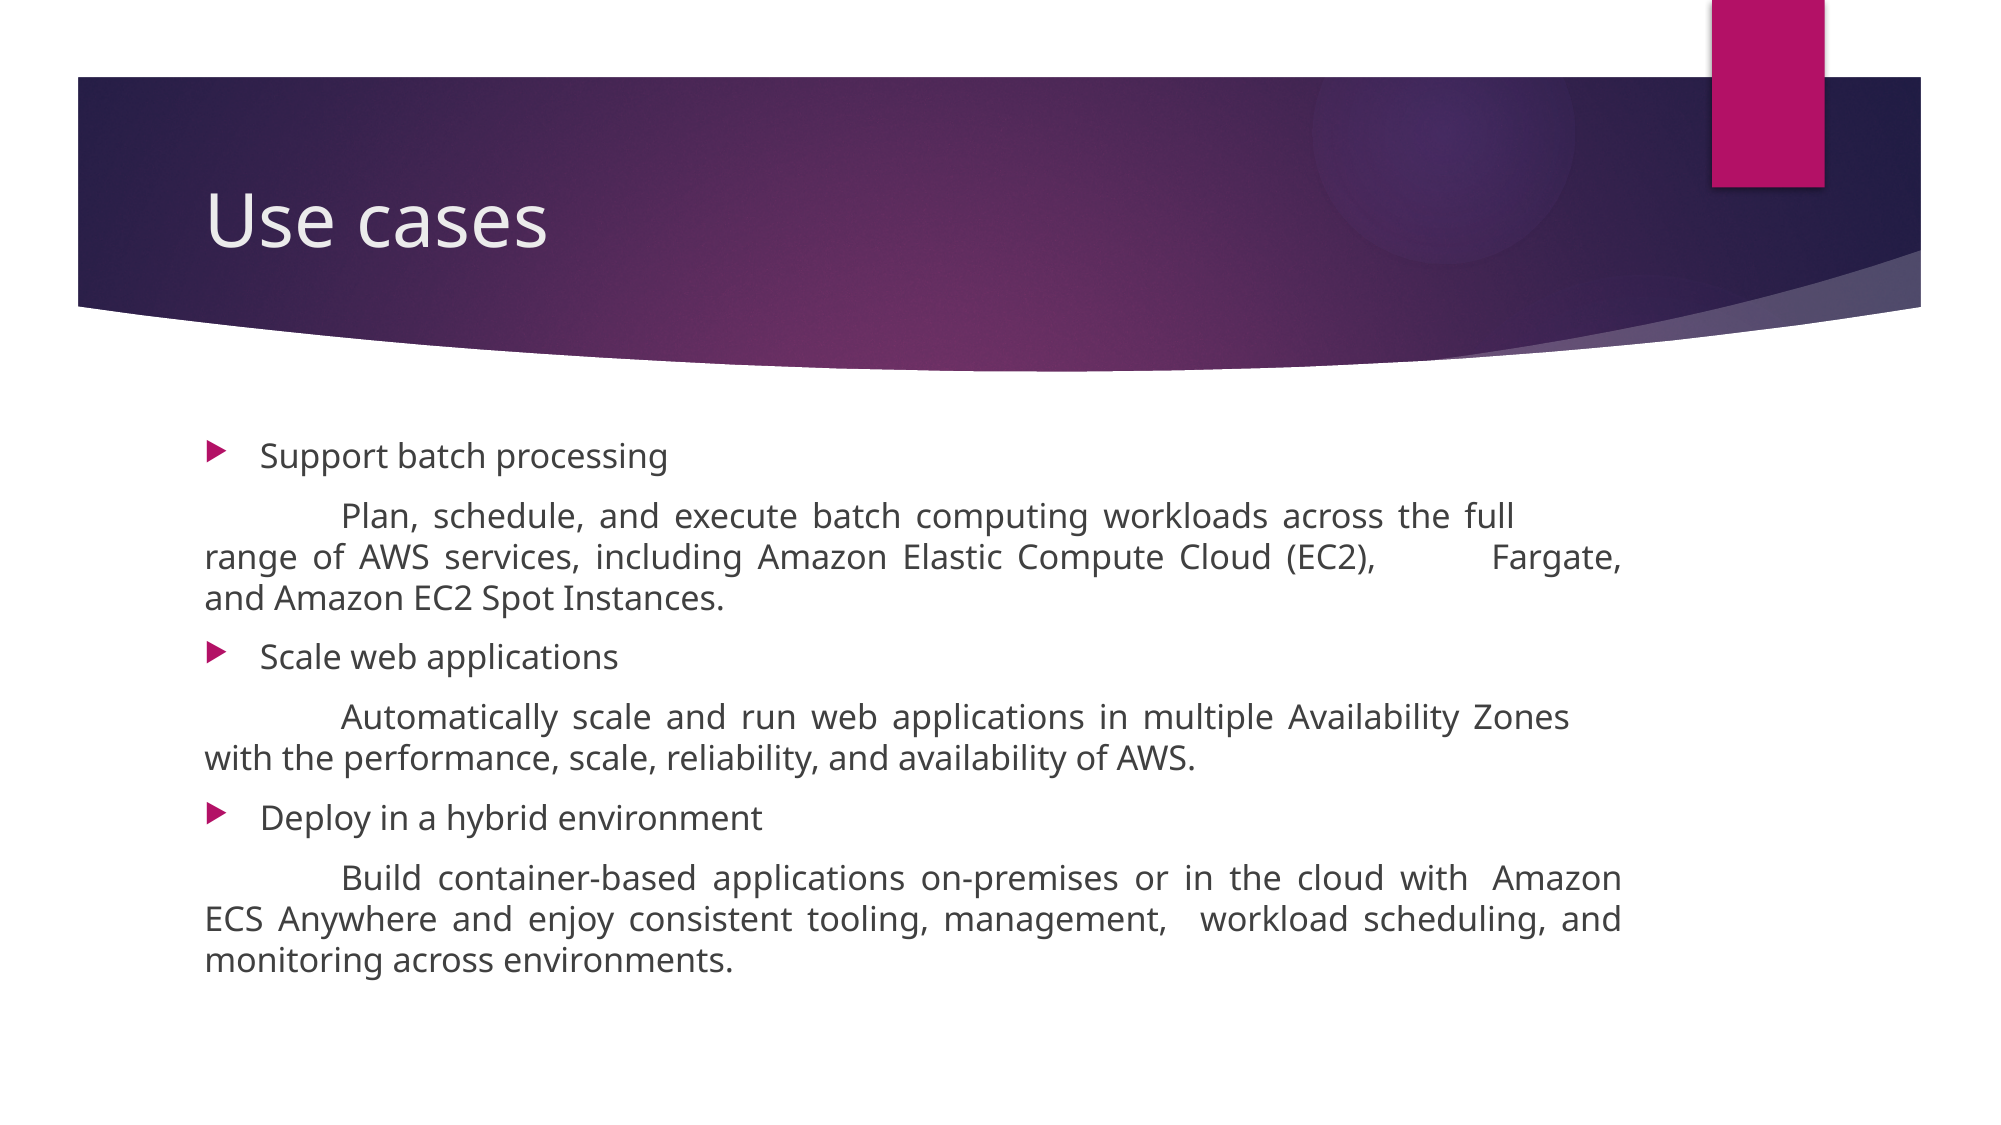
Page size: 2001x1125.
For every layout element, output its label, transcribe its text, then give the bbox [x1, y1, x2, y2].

title Use cases [189, 159, 1627, 276]
list Support batch processing Plan, schedule, and execute batch computing workloads across the full range of AWS services, including Amazon Elastic Compute Cloud (EC2), Fargate, and Amazon EC2 Spot Instances. Scale web applications Automatically scale and run web applications in multiple Availability Zones with the performance, scale, reliability, and availability of AWS. Deploy in a hybrid environment Build container-based applications on-premises or in the cloud with Amazon ECS Anywhere and enjoy consistent tooling, management, workload scheduling, and monitoring across environments. [189, 427, 1638, 988]
